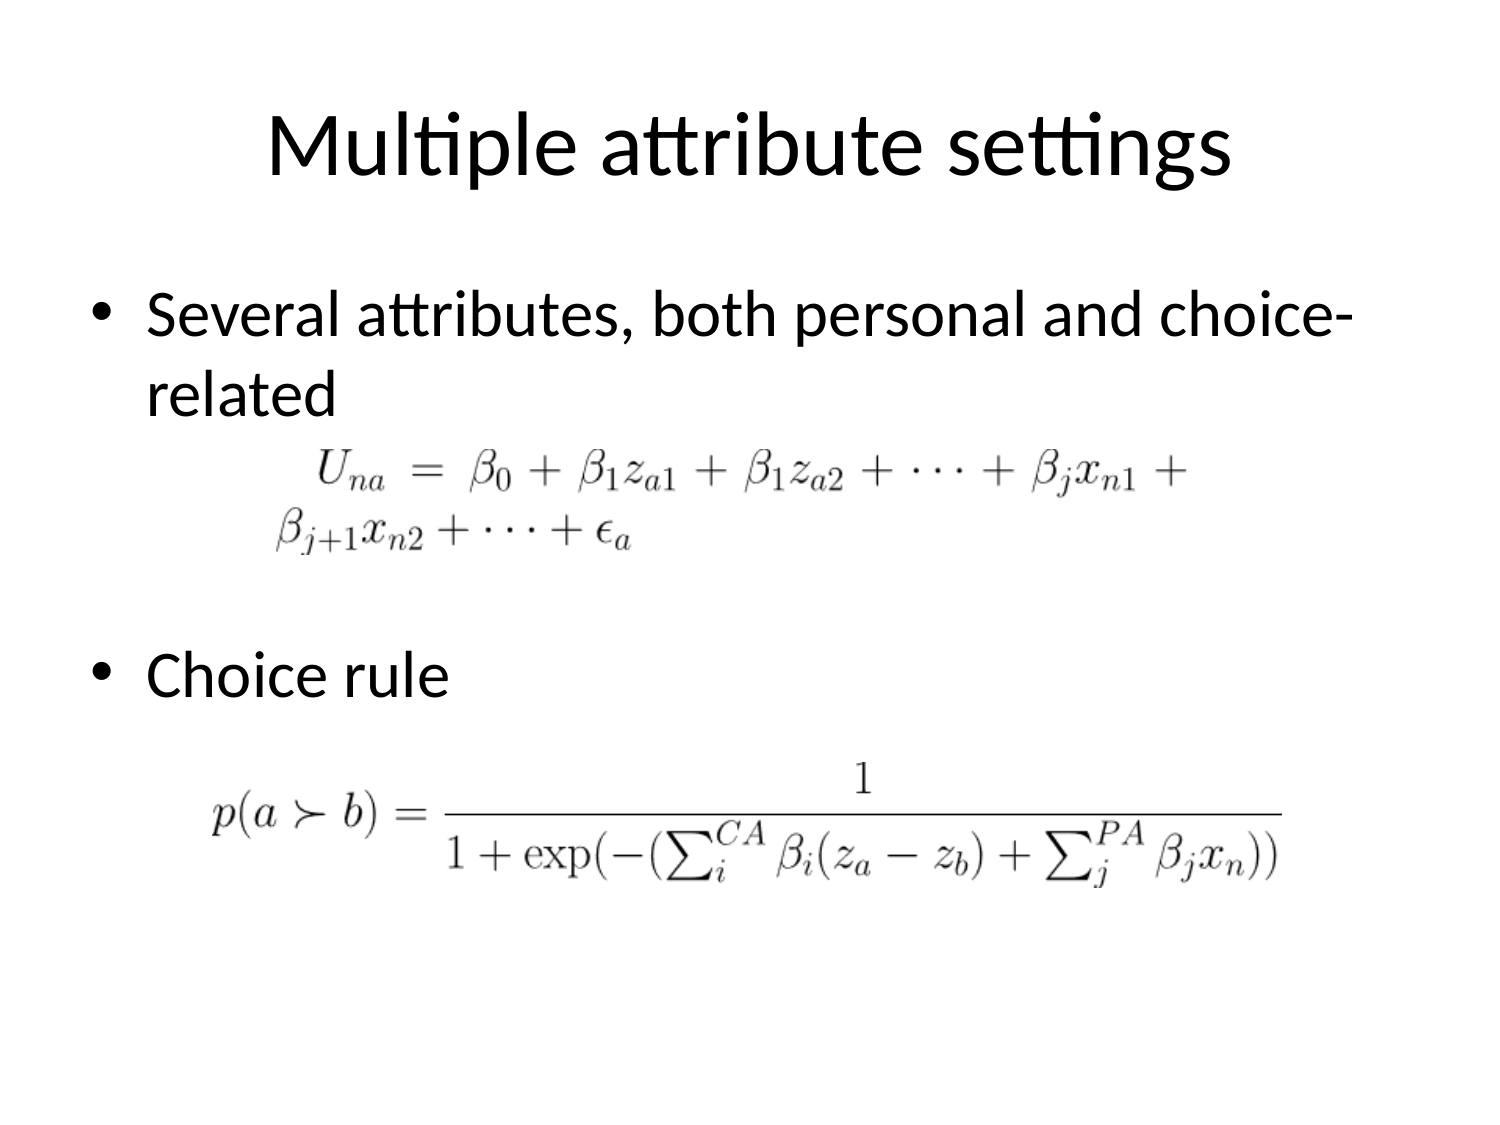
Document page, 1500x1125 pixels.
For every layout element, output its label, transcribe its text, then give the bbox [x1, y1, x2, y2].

picture [212, 762, 1282, 888]
picture [274, 449, 1188, 555]
list Several attributes, both personal and choice-related Choice rule [75, 262, 1425, 1005]
title Multiple attribute settings [75, 45, 1425, 233]
